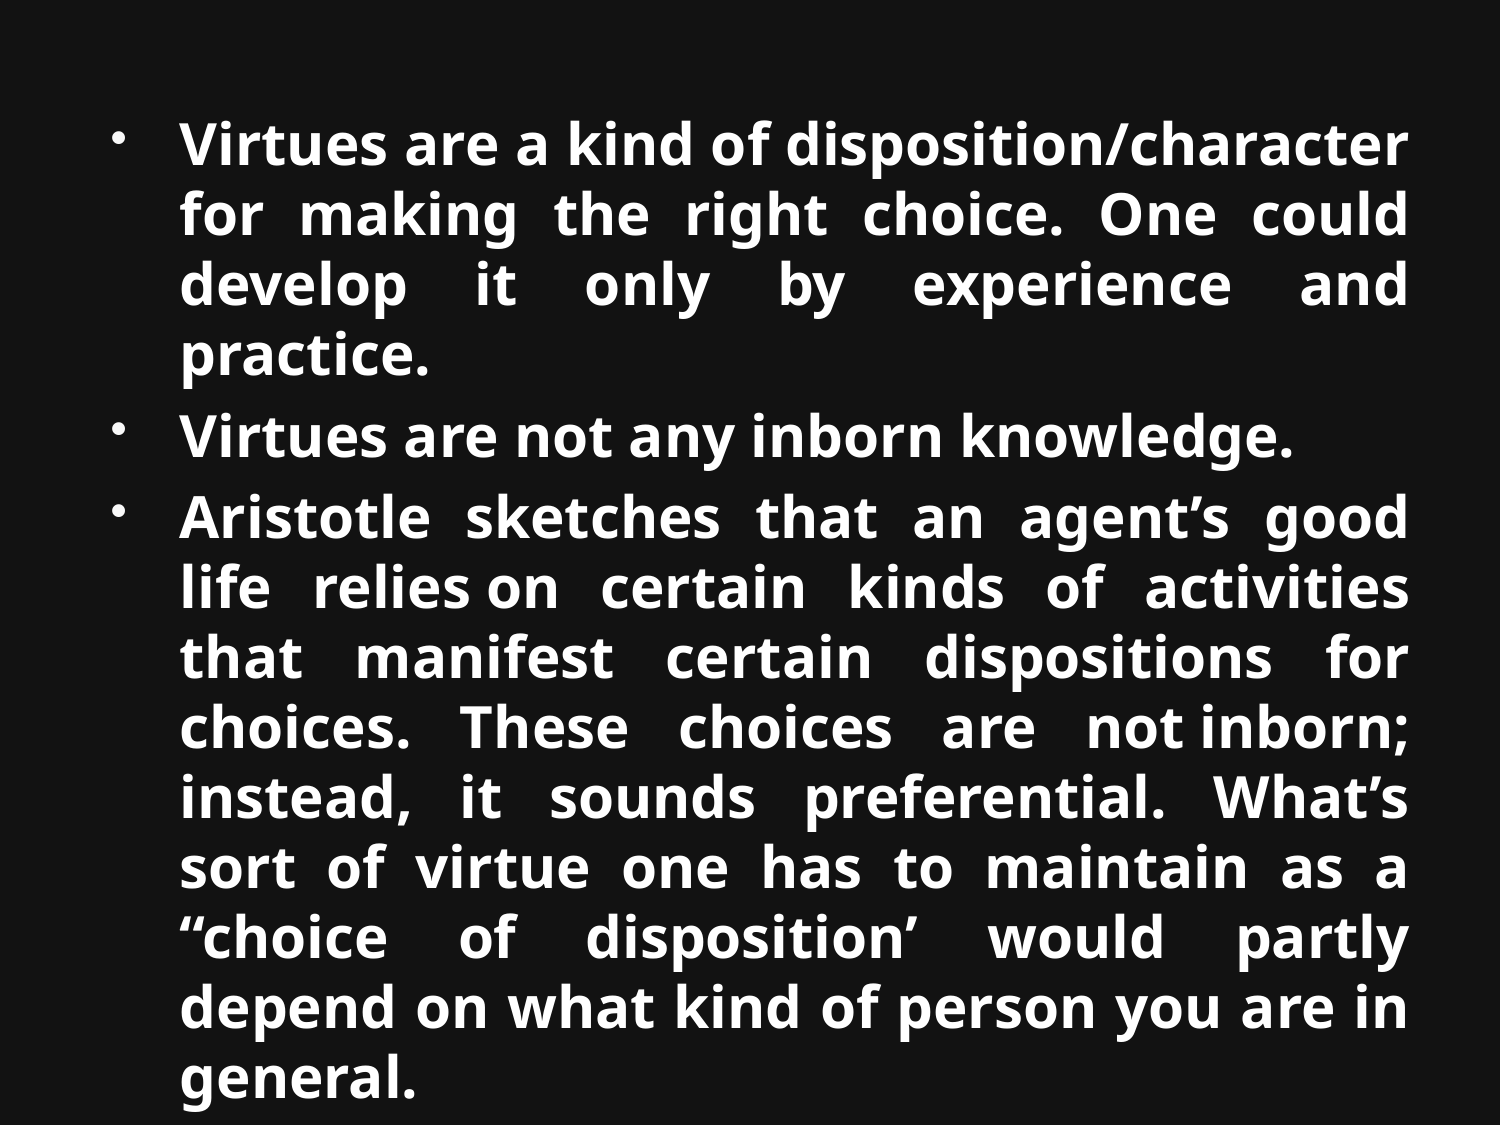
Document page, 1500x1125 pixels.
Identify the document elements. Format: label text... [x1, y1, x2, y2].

list Virtues are a kind of disposition/character for making the right choice. One could develop it only by experience and practice. Virtues are not any inborn knowledge. Aristotle sketches that an agent’s good life relies on certain kinds of activities that manifest certain dispositions for choices. These choices are not inborn; instead, it sounds preferential. What’s sort of virtue one has to maintain as a “choice of disposition’ would partly depend on what kind of person you are in general. [75, 99, 1425, 1038]
